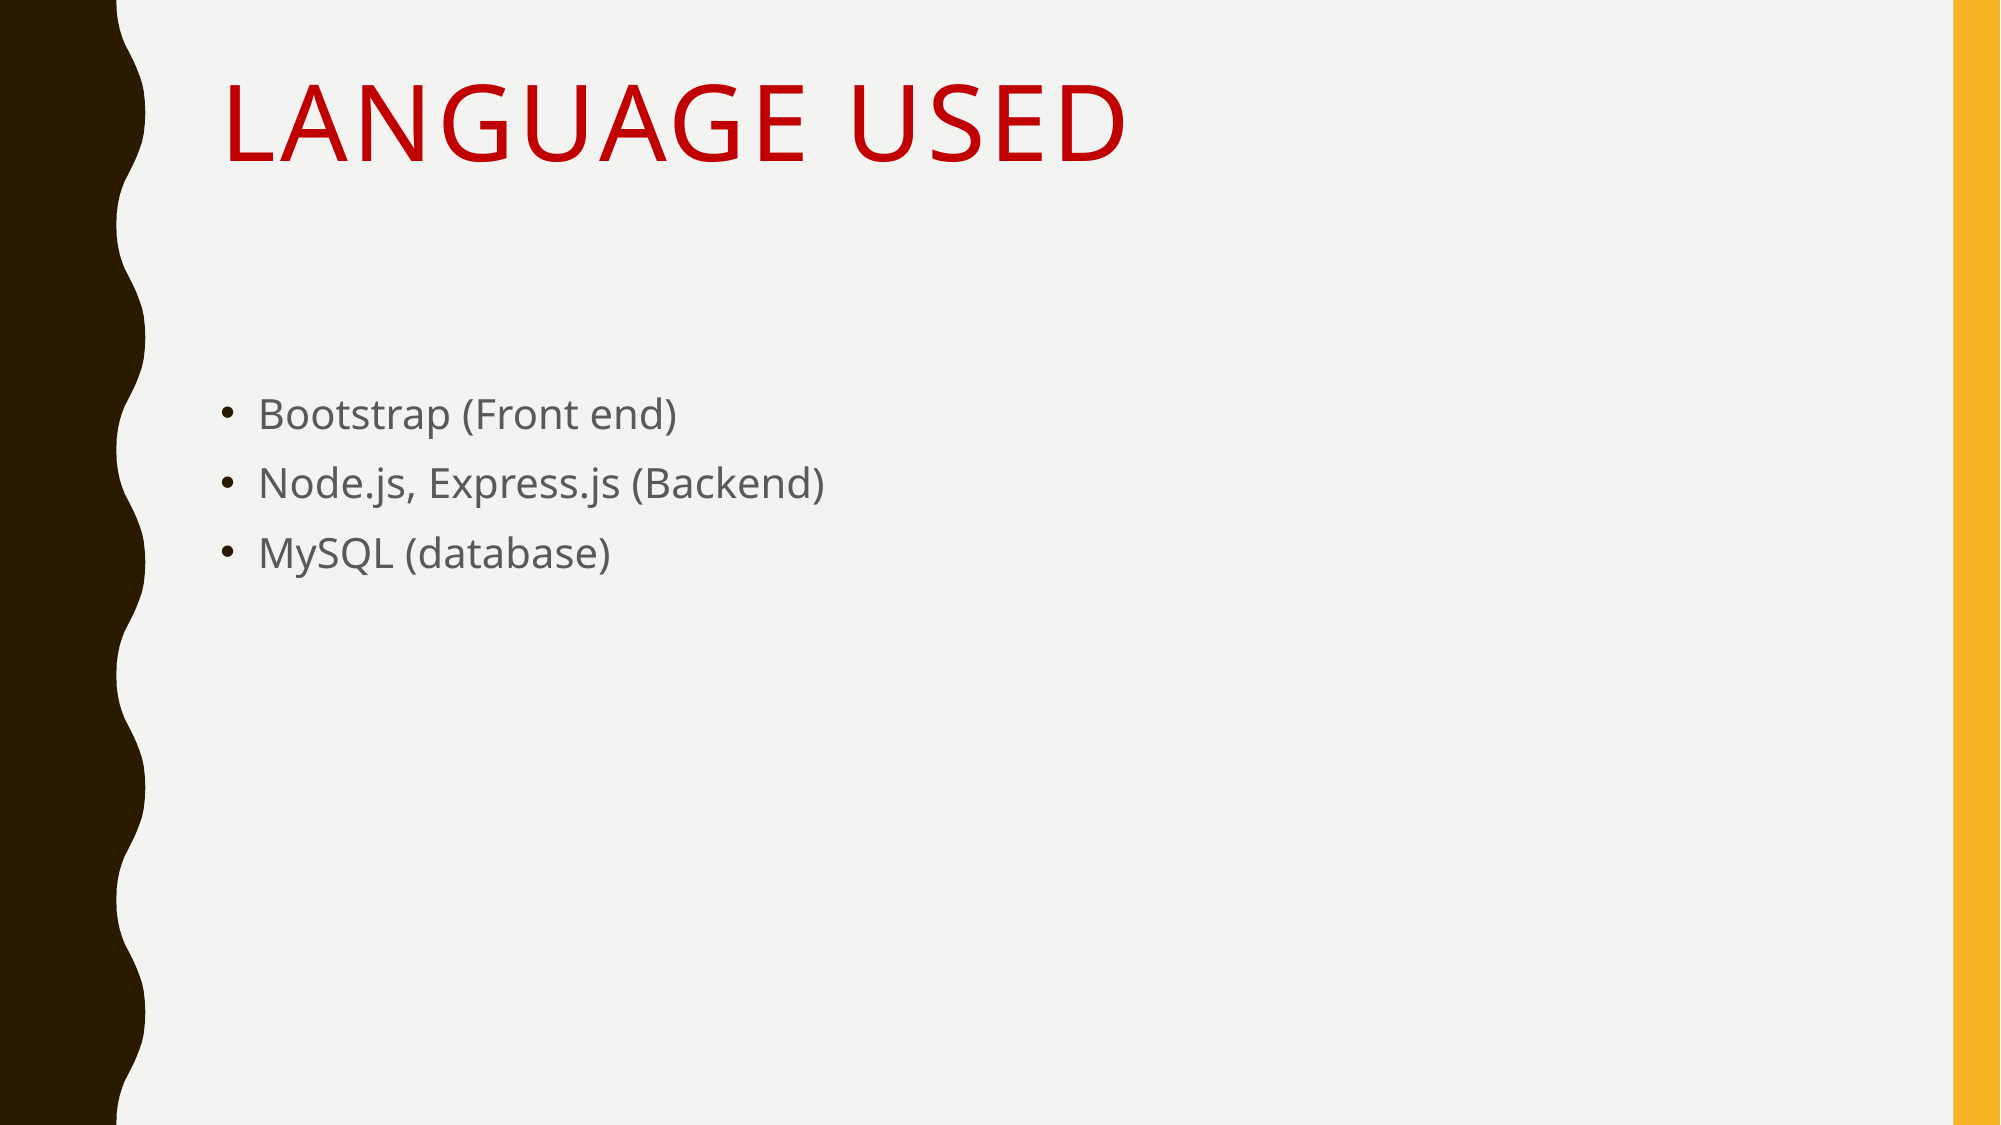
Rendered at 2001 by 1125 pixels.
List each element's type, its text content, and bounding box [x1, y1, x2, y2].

list Bootstrap (Front end) Node.js, Express.js (Backend) MySQL (database) [205, 375, 1875, 965]
title Language used [205, 62, 1875, 308]
